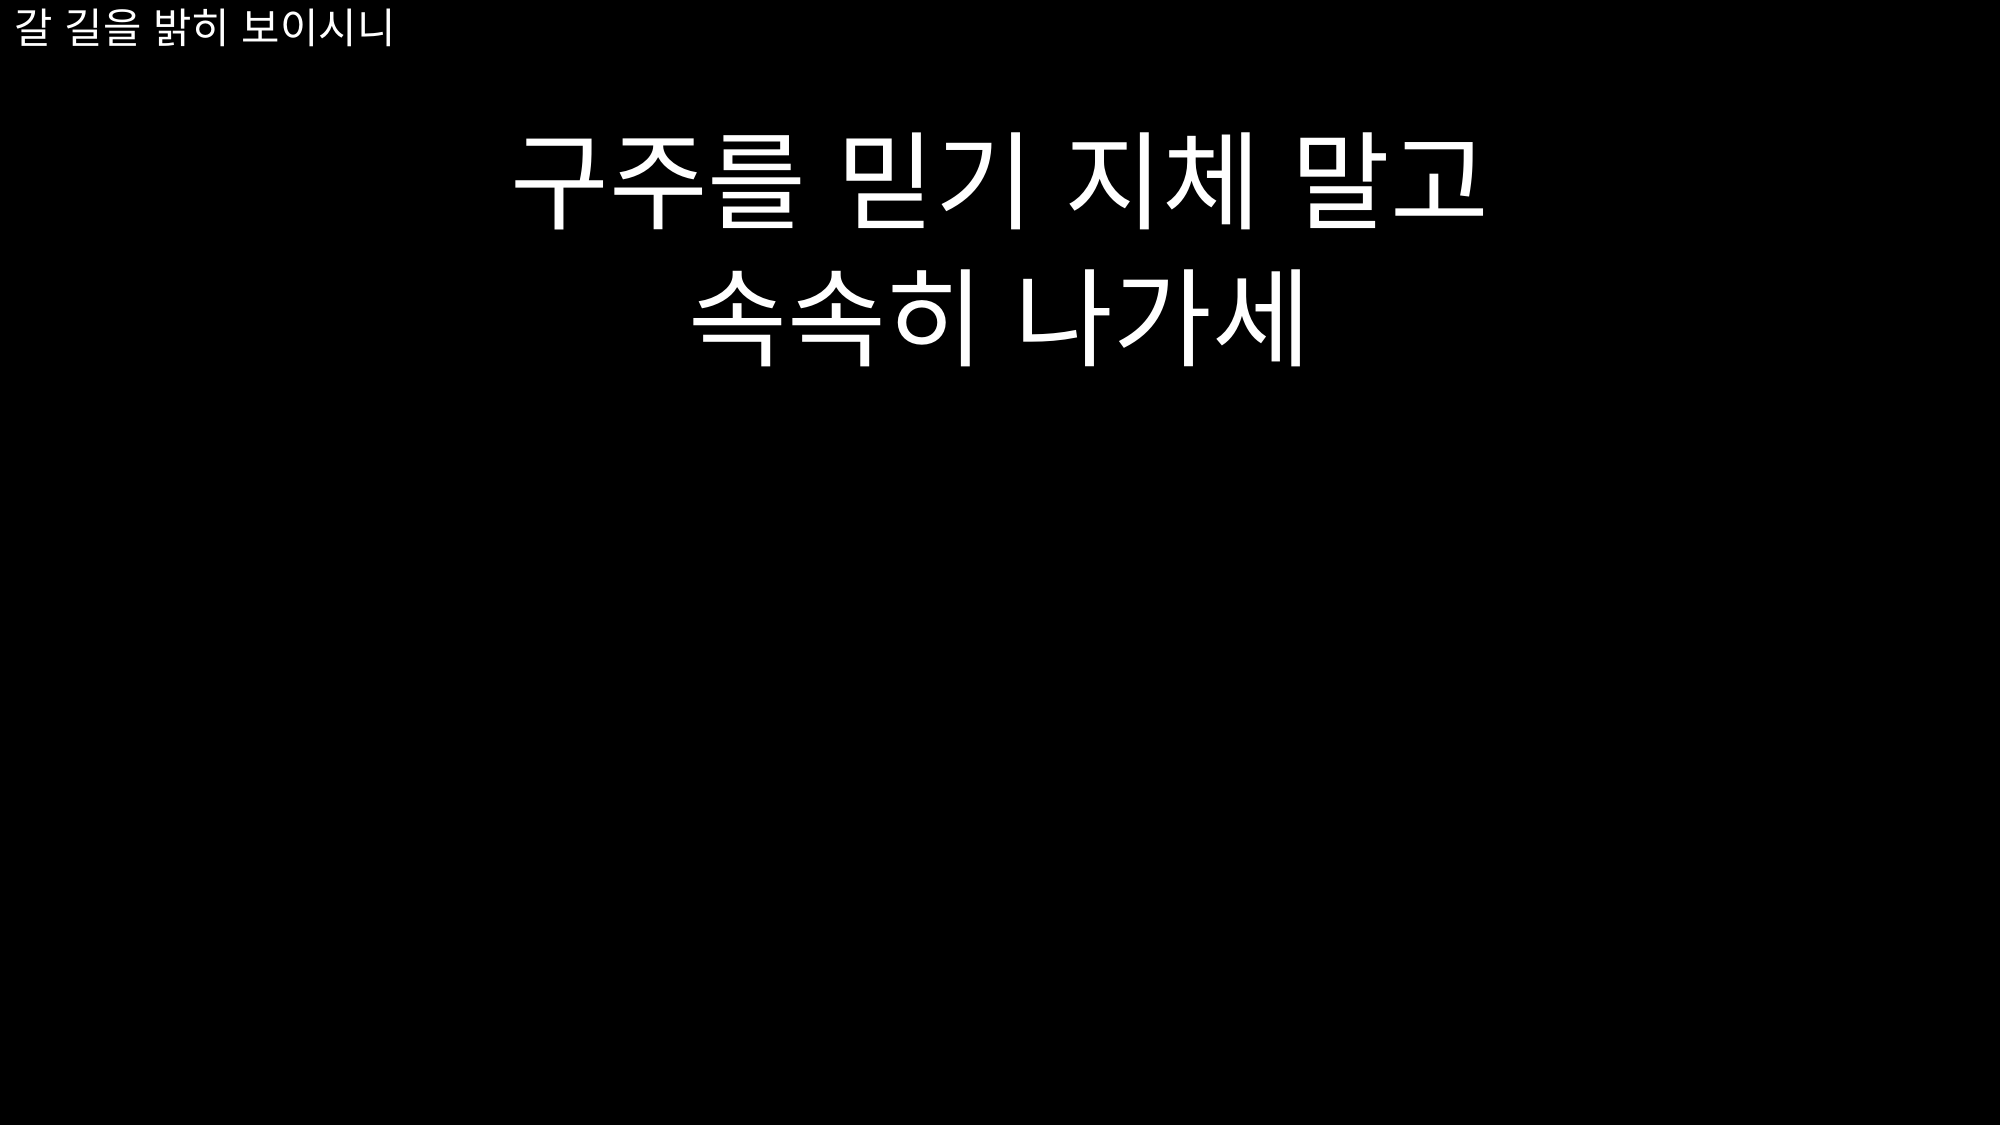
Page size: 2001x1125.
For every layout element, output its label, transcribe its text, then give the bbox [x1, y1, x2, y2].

subtitle 구주를 믿기 지체 말고 속속히 나가세 [0, 3, 2000, 781]
